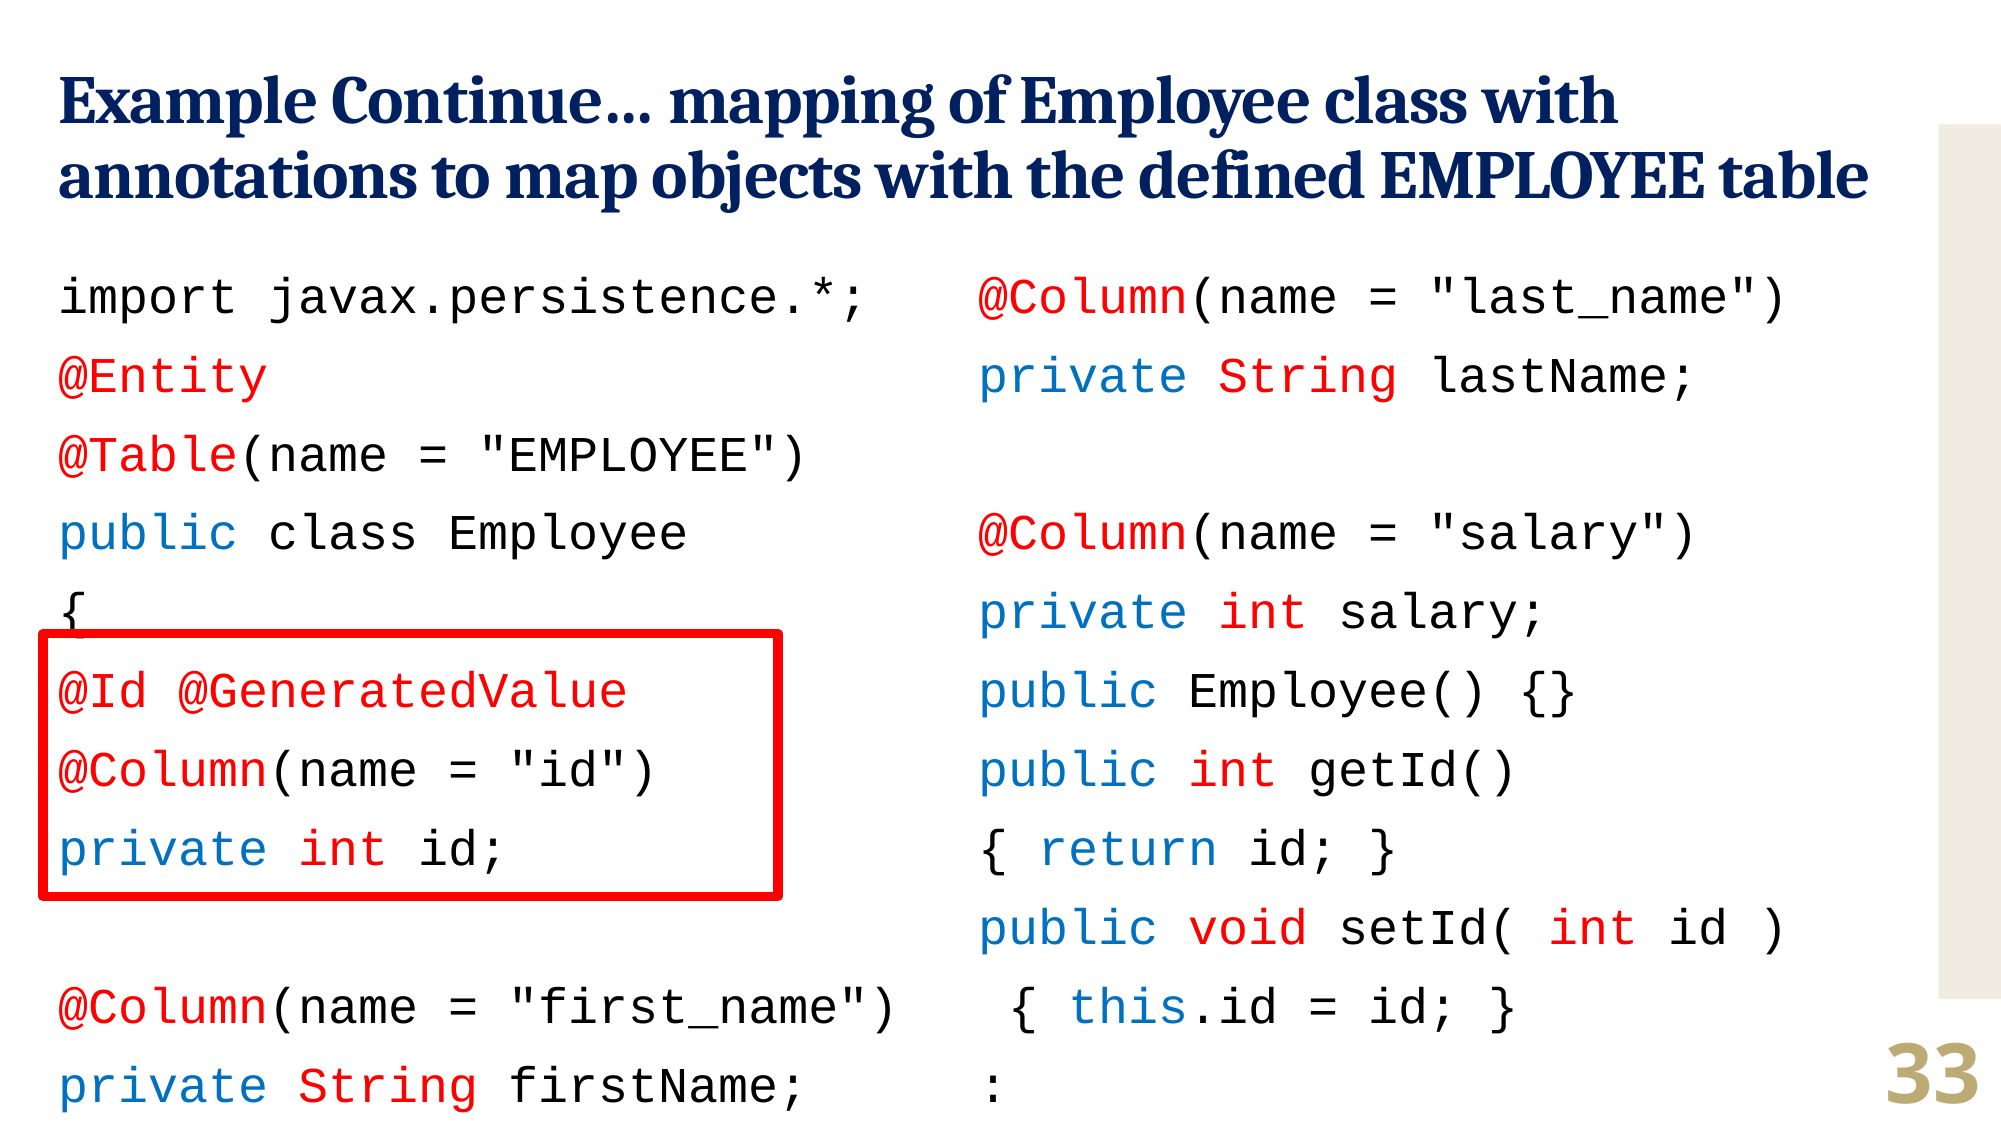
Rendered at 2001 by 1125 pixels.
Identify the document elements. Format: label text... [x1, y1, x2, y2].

slide_number 33 [1744, 1028, 1996, 1125]
title Example Continue… mapping of Employee class with annotations to map objects with the defined EMPLOYEE table [43, 45, 1914, 233]
text_box [42, 633, 779, 898]
list import javax.persistence.*; @Entity @Table(name = "EMPLOYEE") public class Employee { @Id @GeneratedValue @Column(name = "id") private int id; @Column(name = "first_name") private String firstName; @Column(name = "last_name") private String lastName; @Column(name = "salary") private int salary; public Employee() {} public int getId() { return id; } public void setId( int id ) { this.id = id; } : [43, 262, 1914, 1005]
